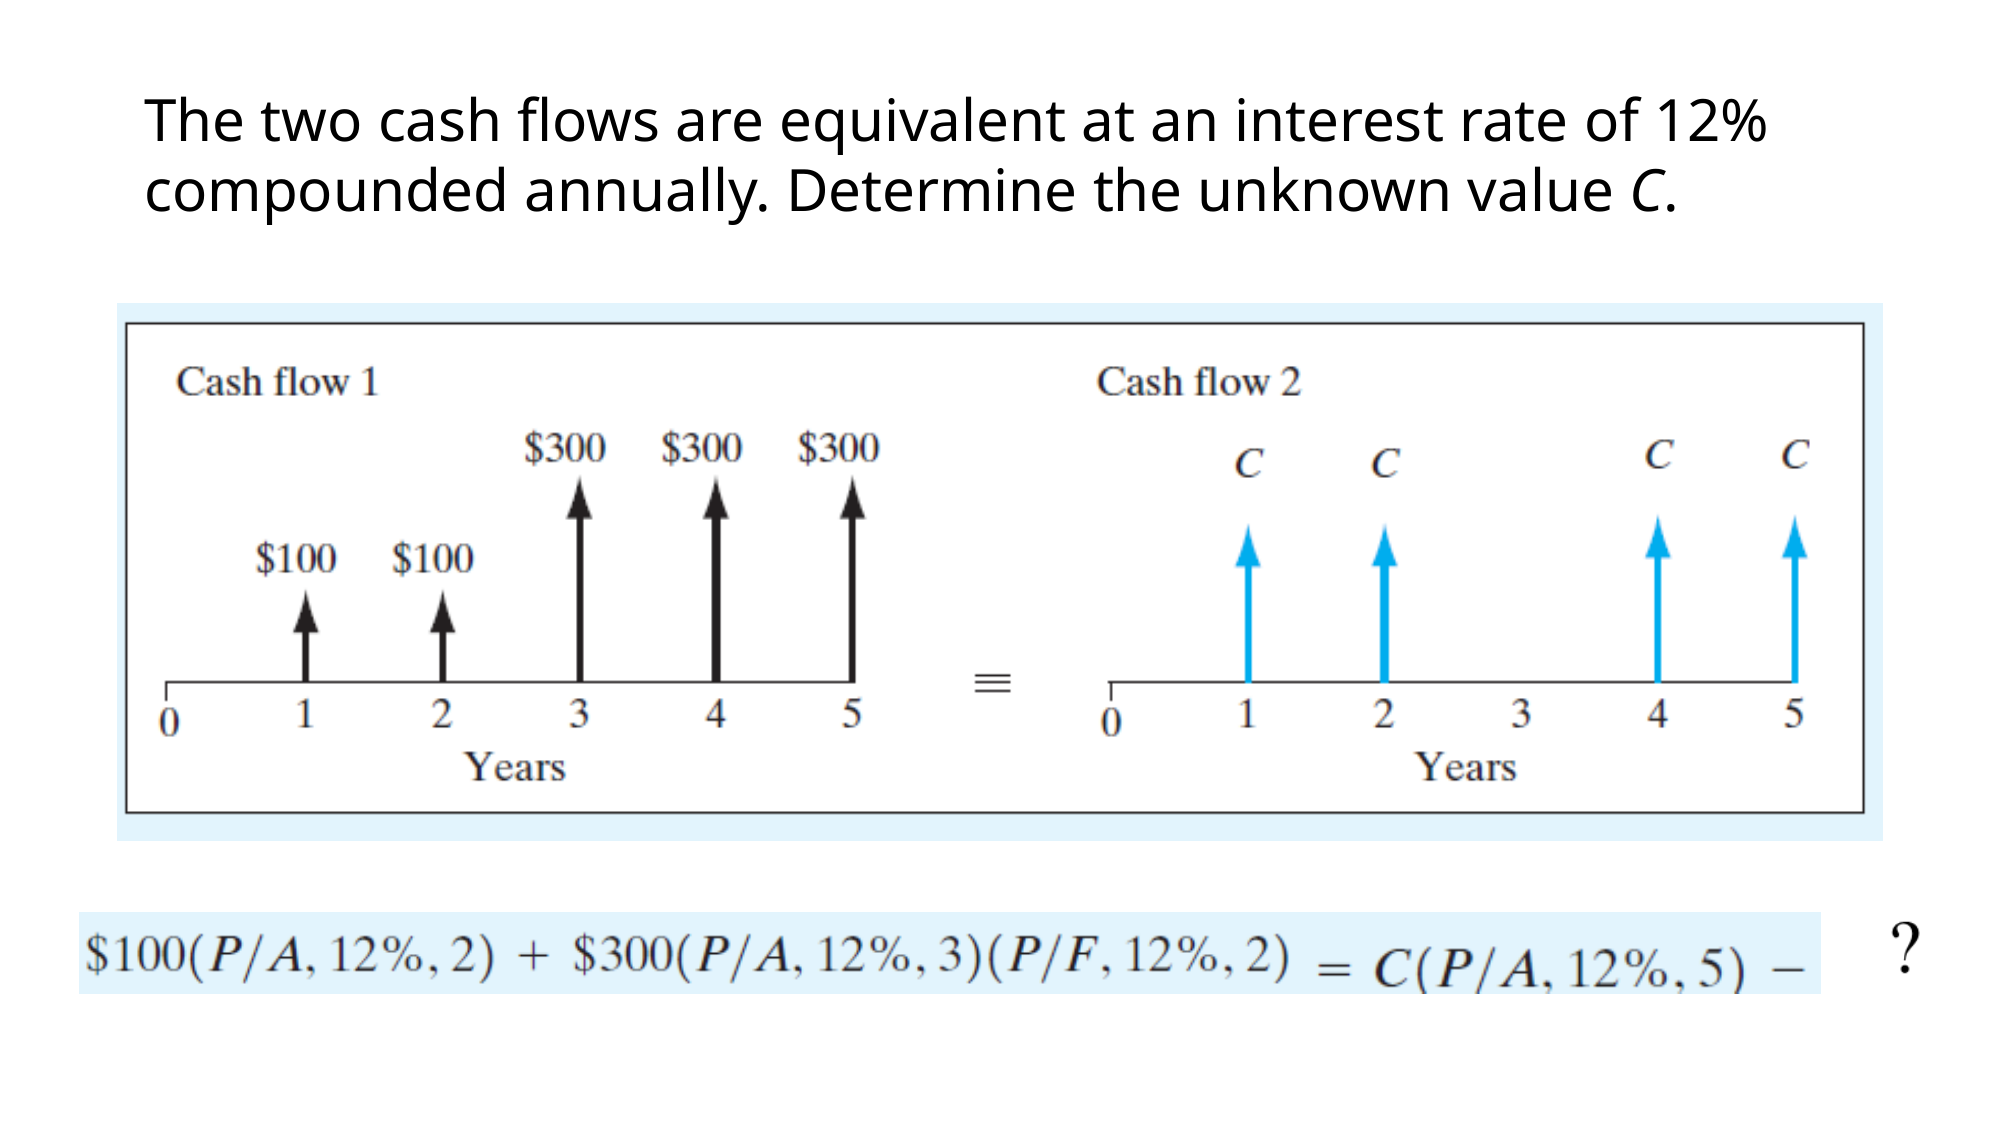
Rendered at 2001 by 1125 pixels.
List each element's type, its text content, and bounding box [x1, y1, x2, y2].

picture [117, 303, 1883, 841]
picture [79, 912, 1821, 994]
picture [1844, 877, 1966, 1035]
text_box The two cash flows are equivalent at an interest rate of 12% compounded annually. Determine the unknown value C. [129, 75, 1937, 231]
